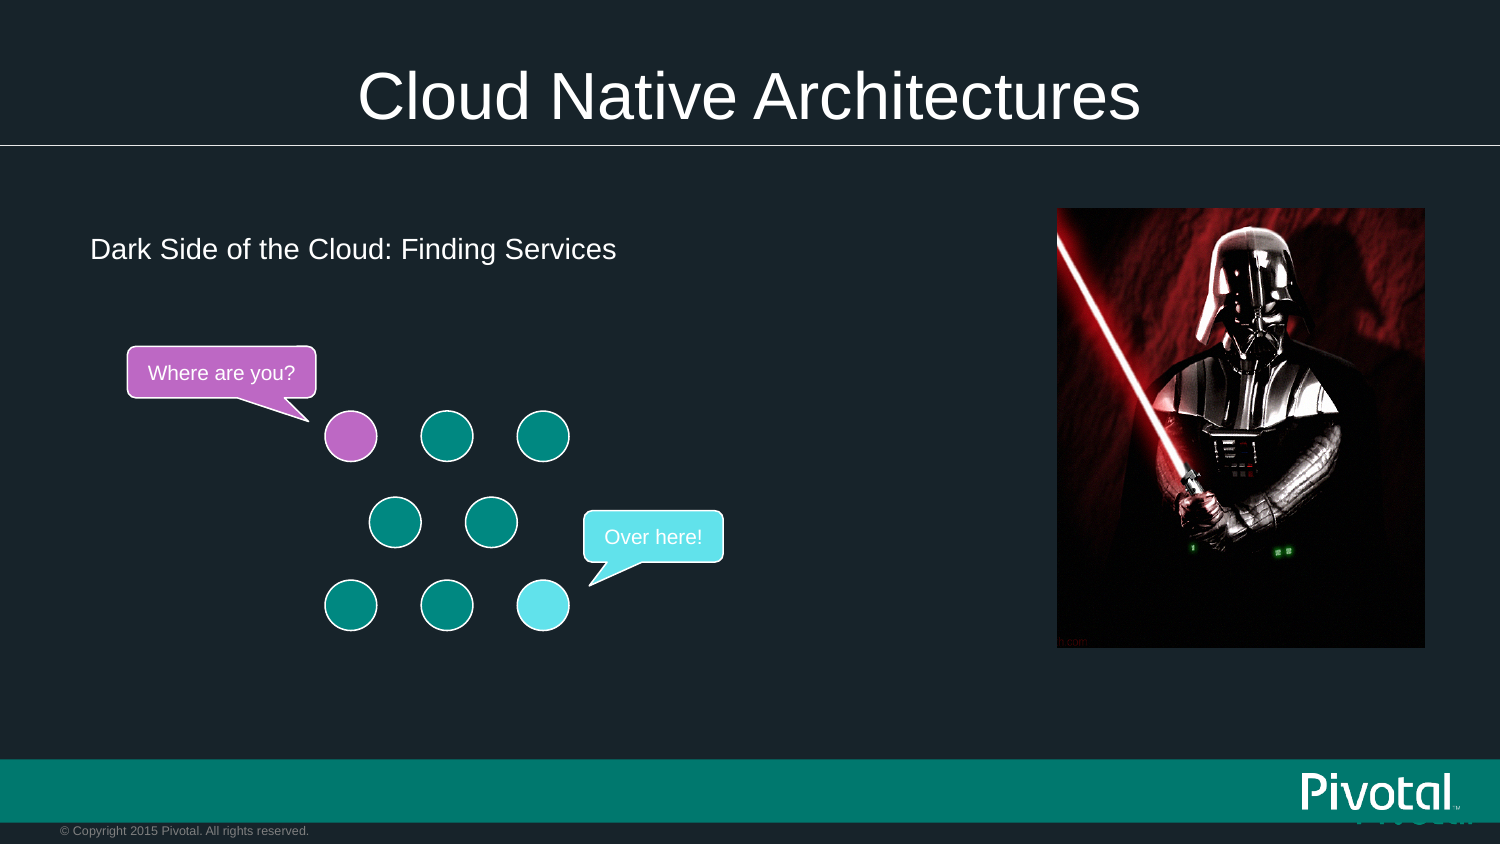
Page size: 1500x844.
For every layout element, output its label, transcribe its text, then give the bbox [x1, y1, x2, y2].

text_box [369, 497, 422, 548]
title Cloud Native Architectures [75, 52, 1425, 113]
list Dark Side of the Cloud: Finding Services [75, 181, 928, 719]
text_box [517, 411, 569, 462]
text_box Over here! [583, 510, 724, 586]
text_box [465, 497, 518, 548]
text_box [421, 410, 473, 462]
text_box [325, 411, 377, 462]
picture [1056, 208, 1426, 648]
text_box [421, 580, 473, 631]
picture [1302, 773, 1460, 810]
text_box Where are you? [127, 346, 316, 422]
text_box [325, 580, 377, 631]
text_box [517, 580, 569, 631]
